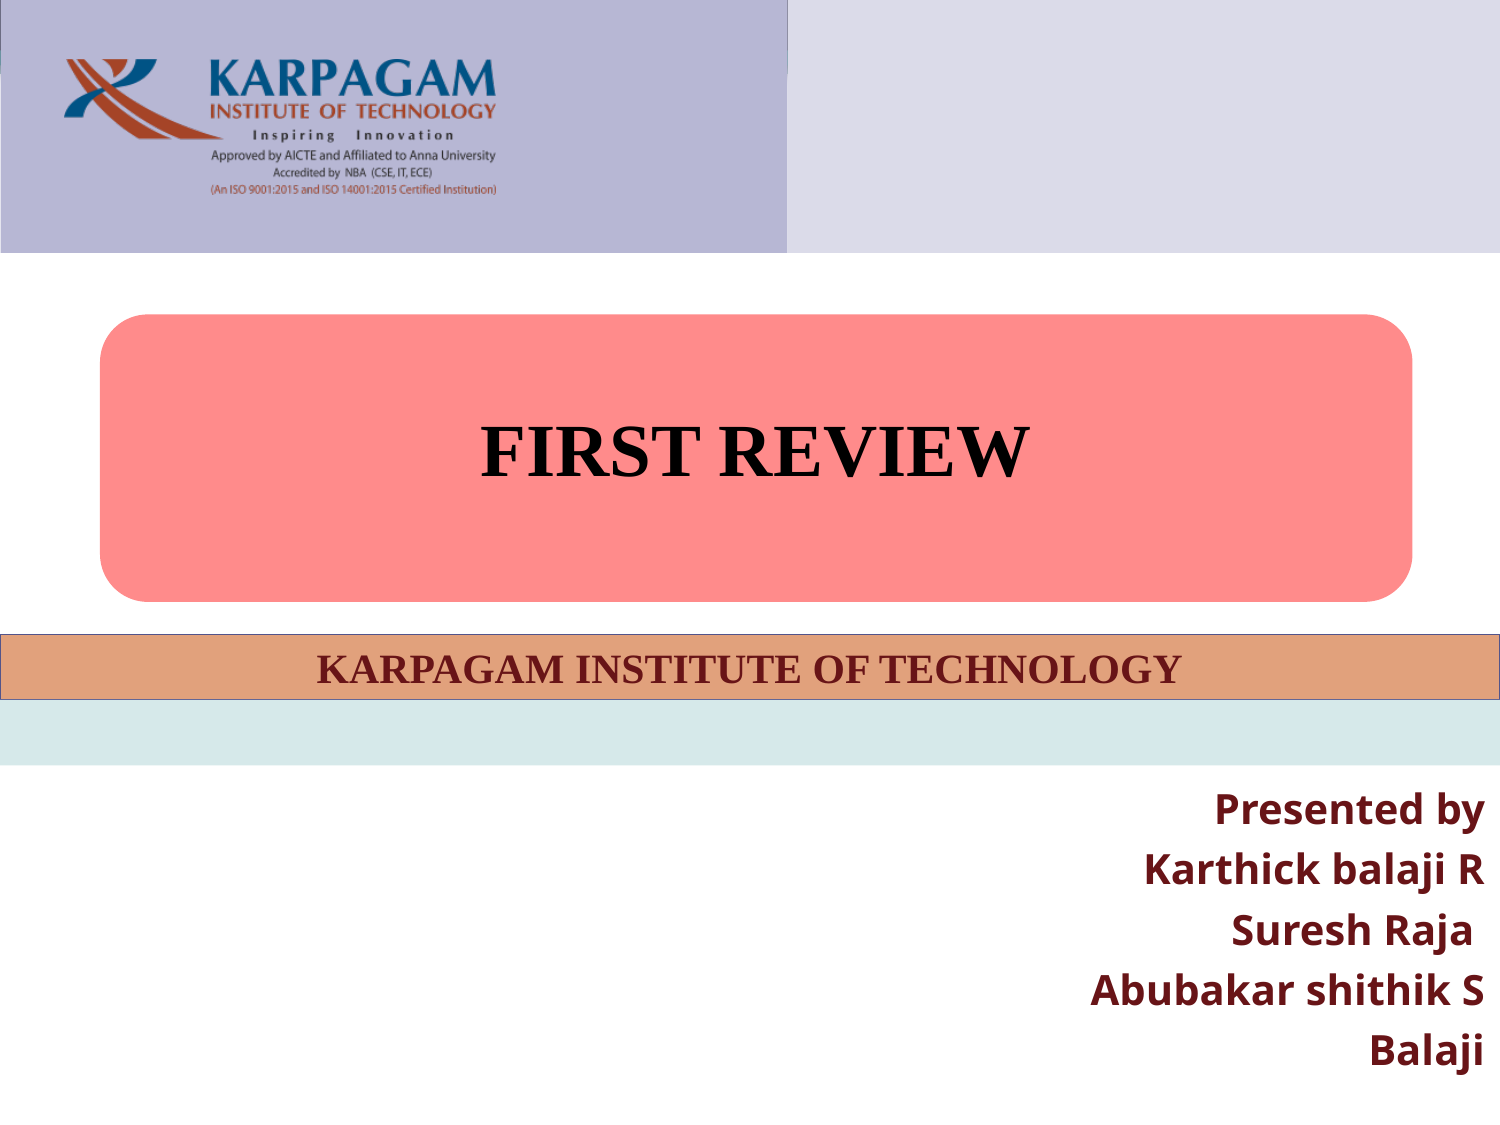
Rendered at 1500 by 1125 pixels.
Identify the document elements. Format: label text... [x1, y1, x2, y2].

text_box [99, 314, 1413, 602]
text_box [788, 0, 1500, 253]
picture [64, 58, 497, 196]
text_box [0, 699, 1500, 766]
text_box Presented by Karthick balaji R Suresh Raja Abubakar shithik S Balaji [0, 775, 1500, 1066]
text_box KARPAGAM INSTITUTE OF TECHNOLOGY [0, 634, 1500, 699]
text_box [0, 0, 788, 253]
text_box FIRST REVIEW [118, 325, 1394, 567]
